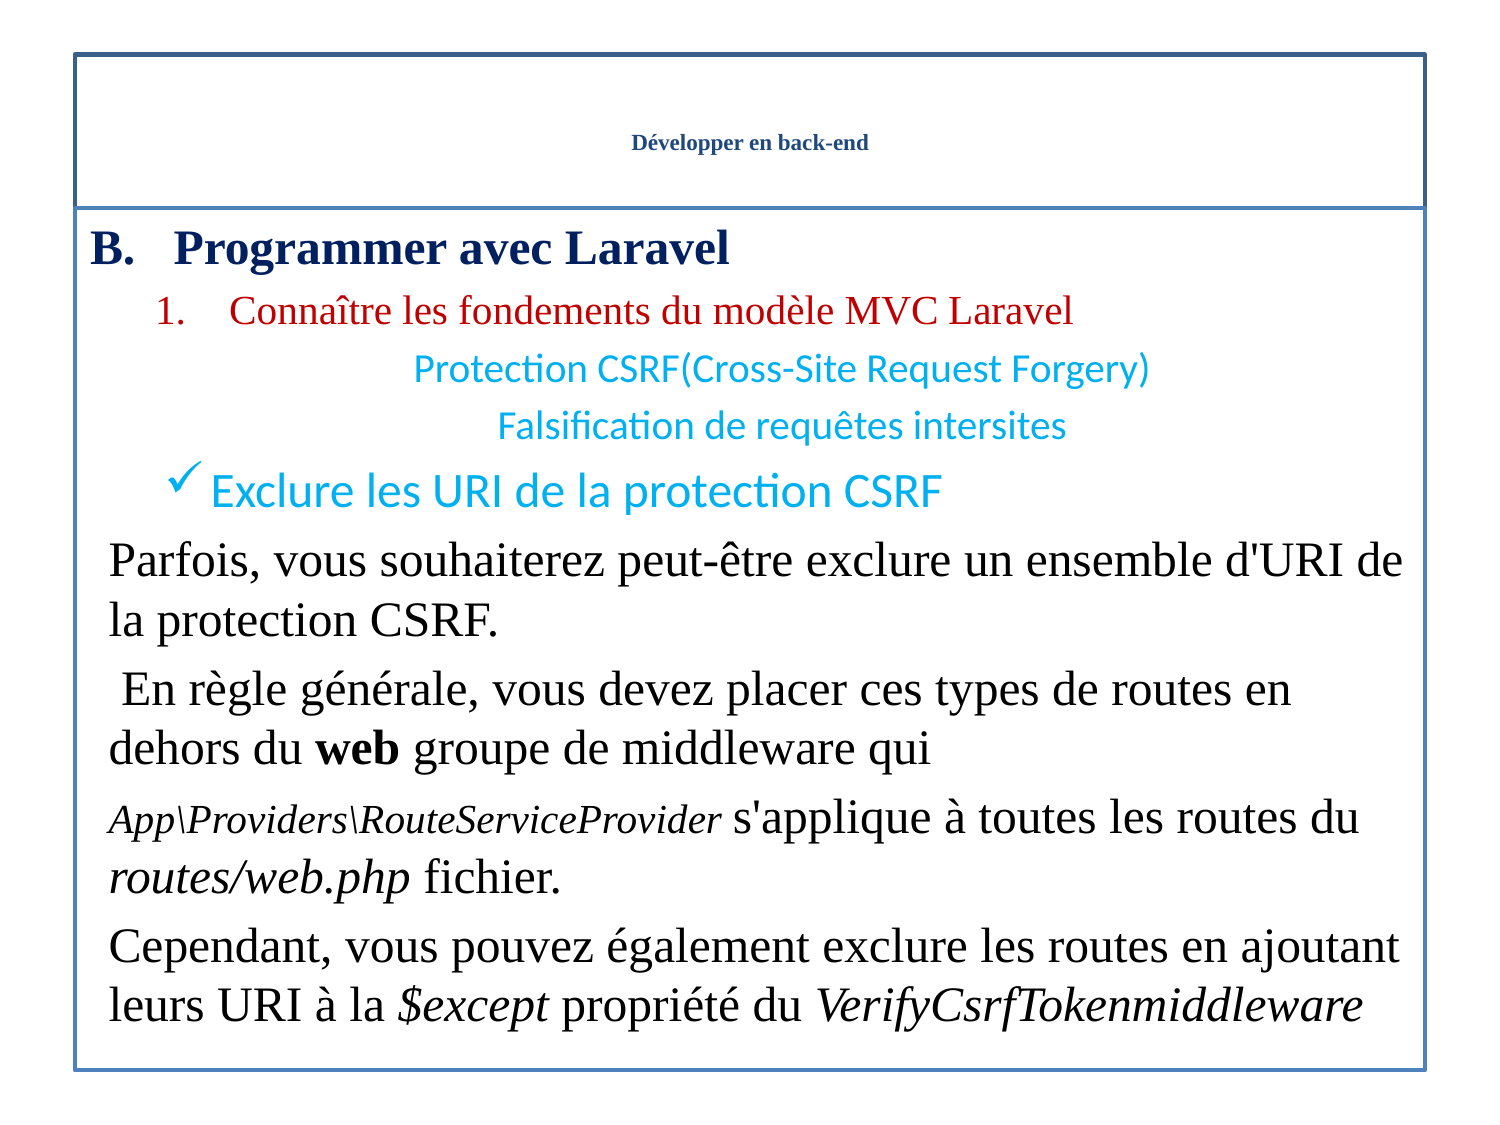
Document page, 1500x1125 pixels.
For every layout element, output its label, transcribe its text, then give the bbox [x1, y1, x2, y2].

list Programmer avec Laravel Connaître les fondements du modèle MVC Laravel Protection CSRF(Cross-Site Request Forgery) Falsification de requêtes intersites Exclure les URI de la protection CSRF Parfois, vous souhaiterez peut-être exclure un ensemble d'URI de la protection CSRF. En règle générale, vous devez placer ces types de routes en dehors du web groupe de middleware qui App\Providers\RouteServiceProvider s'applique à toutes les routes du routes/web.php fichier. Cependant, vous pouvez également exclure les routes en ajoutant leurs URI à la $except propriété du VerifyCsrfTokenmiddleware [73, 206, 1427, 1072]
title Développer en back-end [75, 64, 1425, 206]
text_box [73, 52, 1427, 206]
